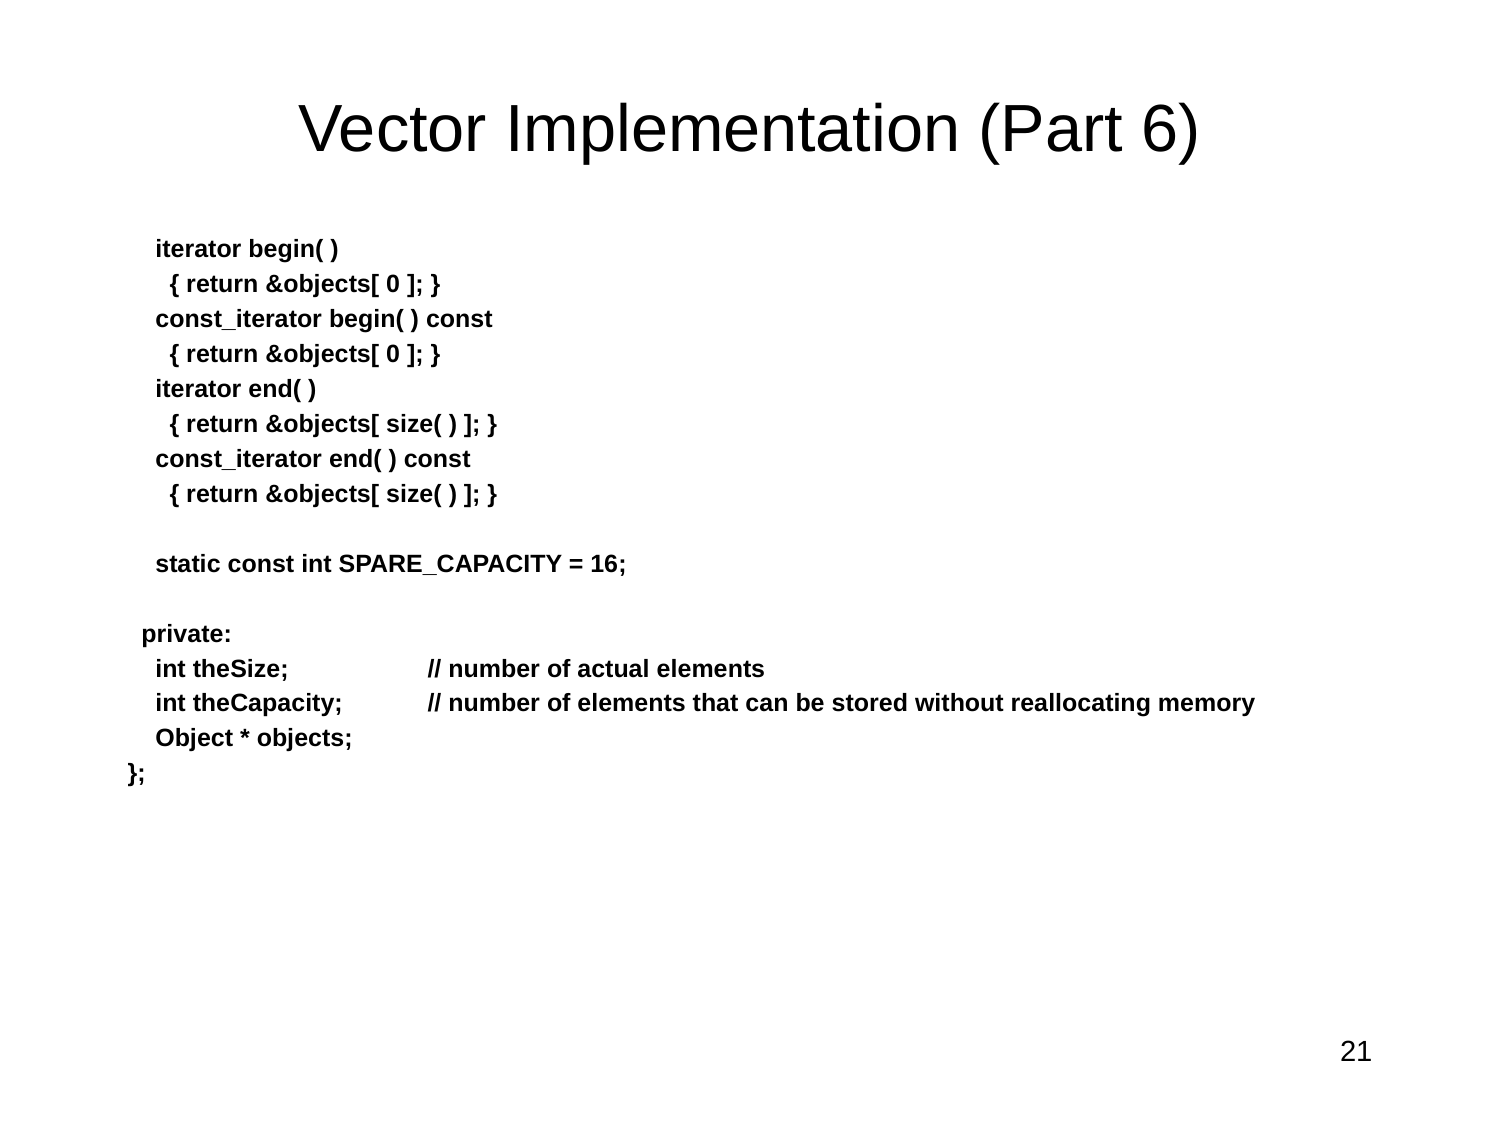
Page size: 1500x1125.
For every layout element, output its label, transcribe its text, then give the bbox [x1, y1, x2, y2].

list iterator begin( ) { return &objects[ 0 ]; } const_iterator begin( ) const { return &objects[ 0 ]; } iterator end( ) { return &objects[ size( ) ]; } const_iterator end( ) const { return &objects[ size( ) ]; } static const int SPARE_CAPACITY = 16; private: int theSize; // number of actual elements int theCapacity; // number of elements that can be stored without reallocating memory Object * objects; }; [112, 224, 1388, 1000]
slide_number 21 [1074, 1024, 1388, 1101]
title Vector Implementation (Part 6) [112, 62, 1388, 188]
